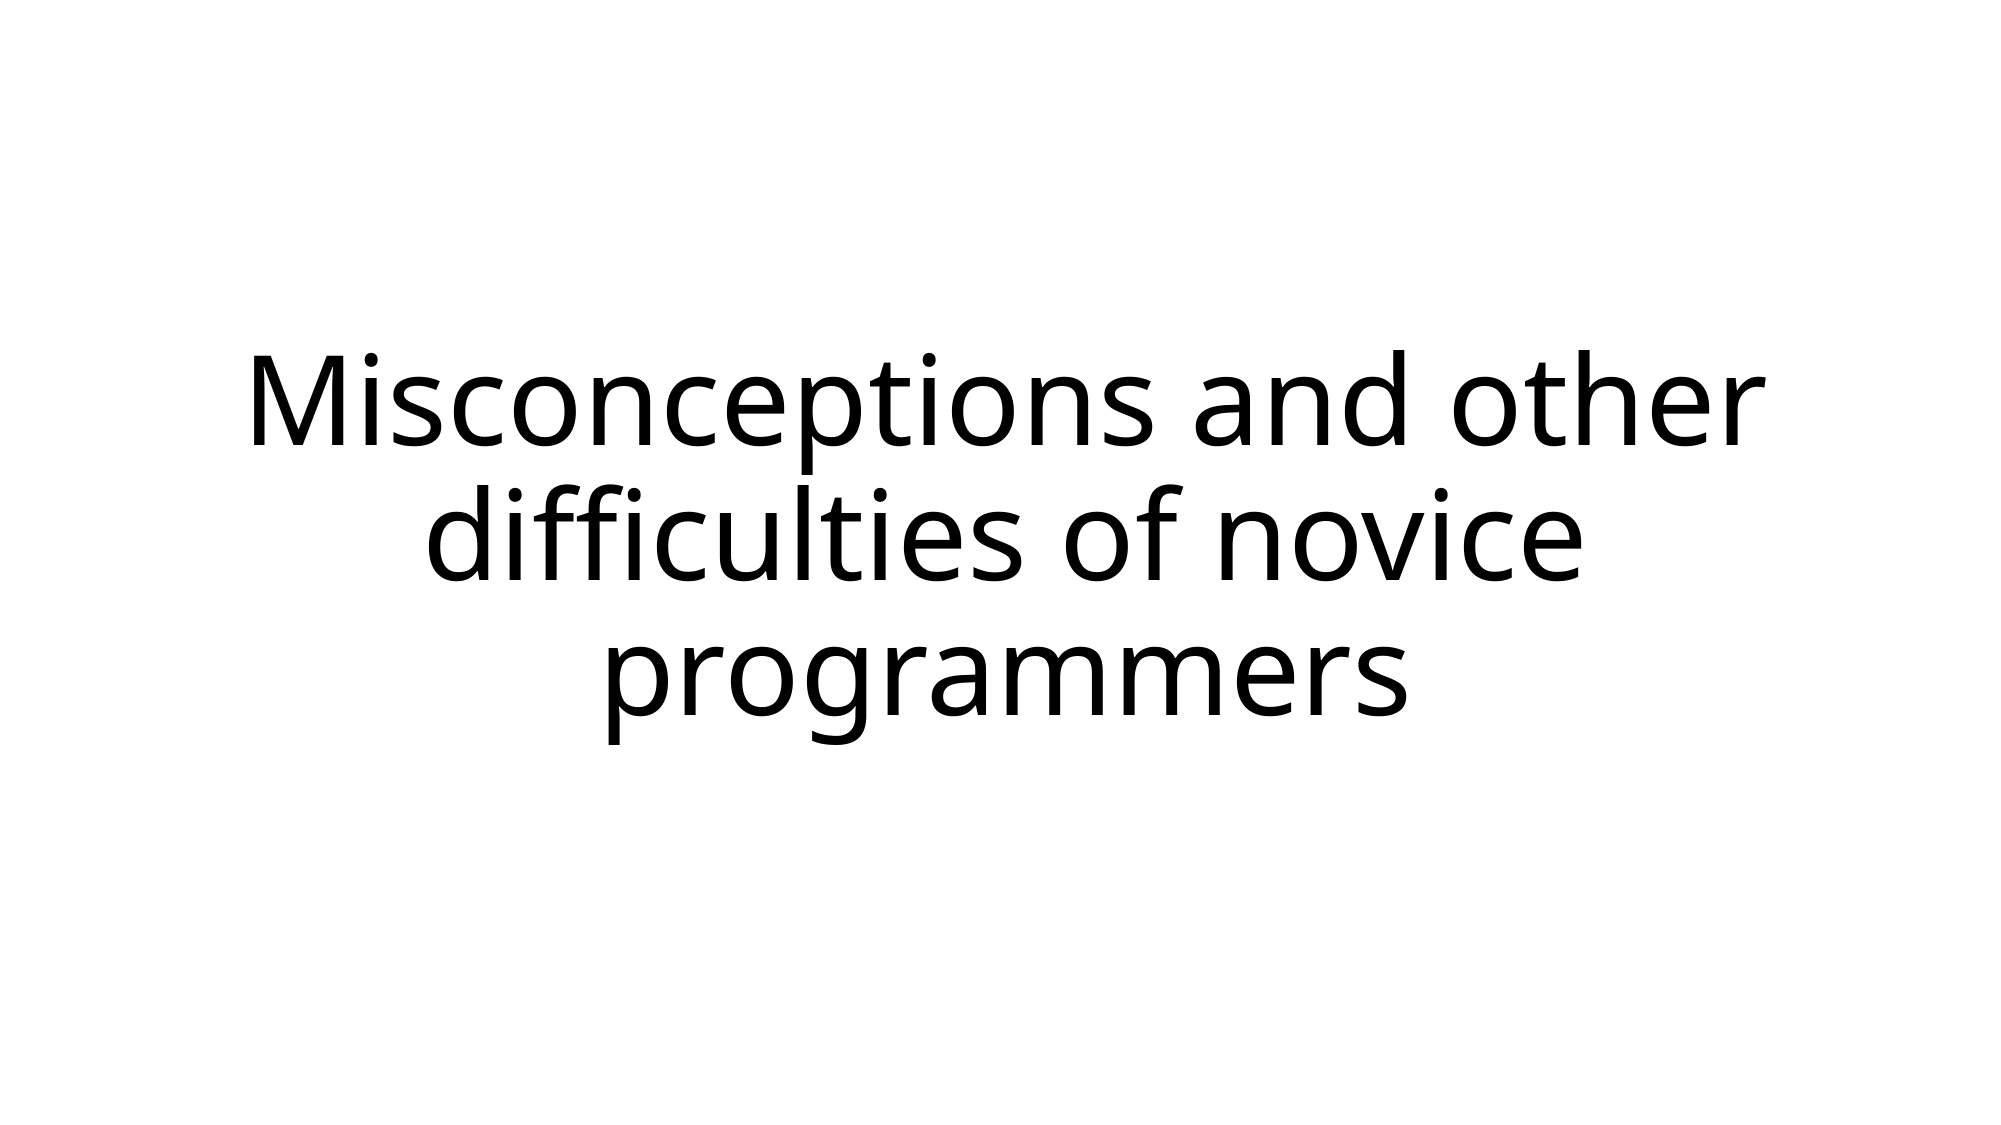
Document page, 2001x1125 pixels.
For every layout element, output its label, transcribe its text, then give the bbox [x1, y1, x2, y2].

title Misconceptions and other difficulties of novice programmers [130, 251, 1881, 750]
